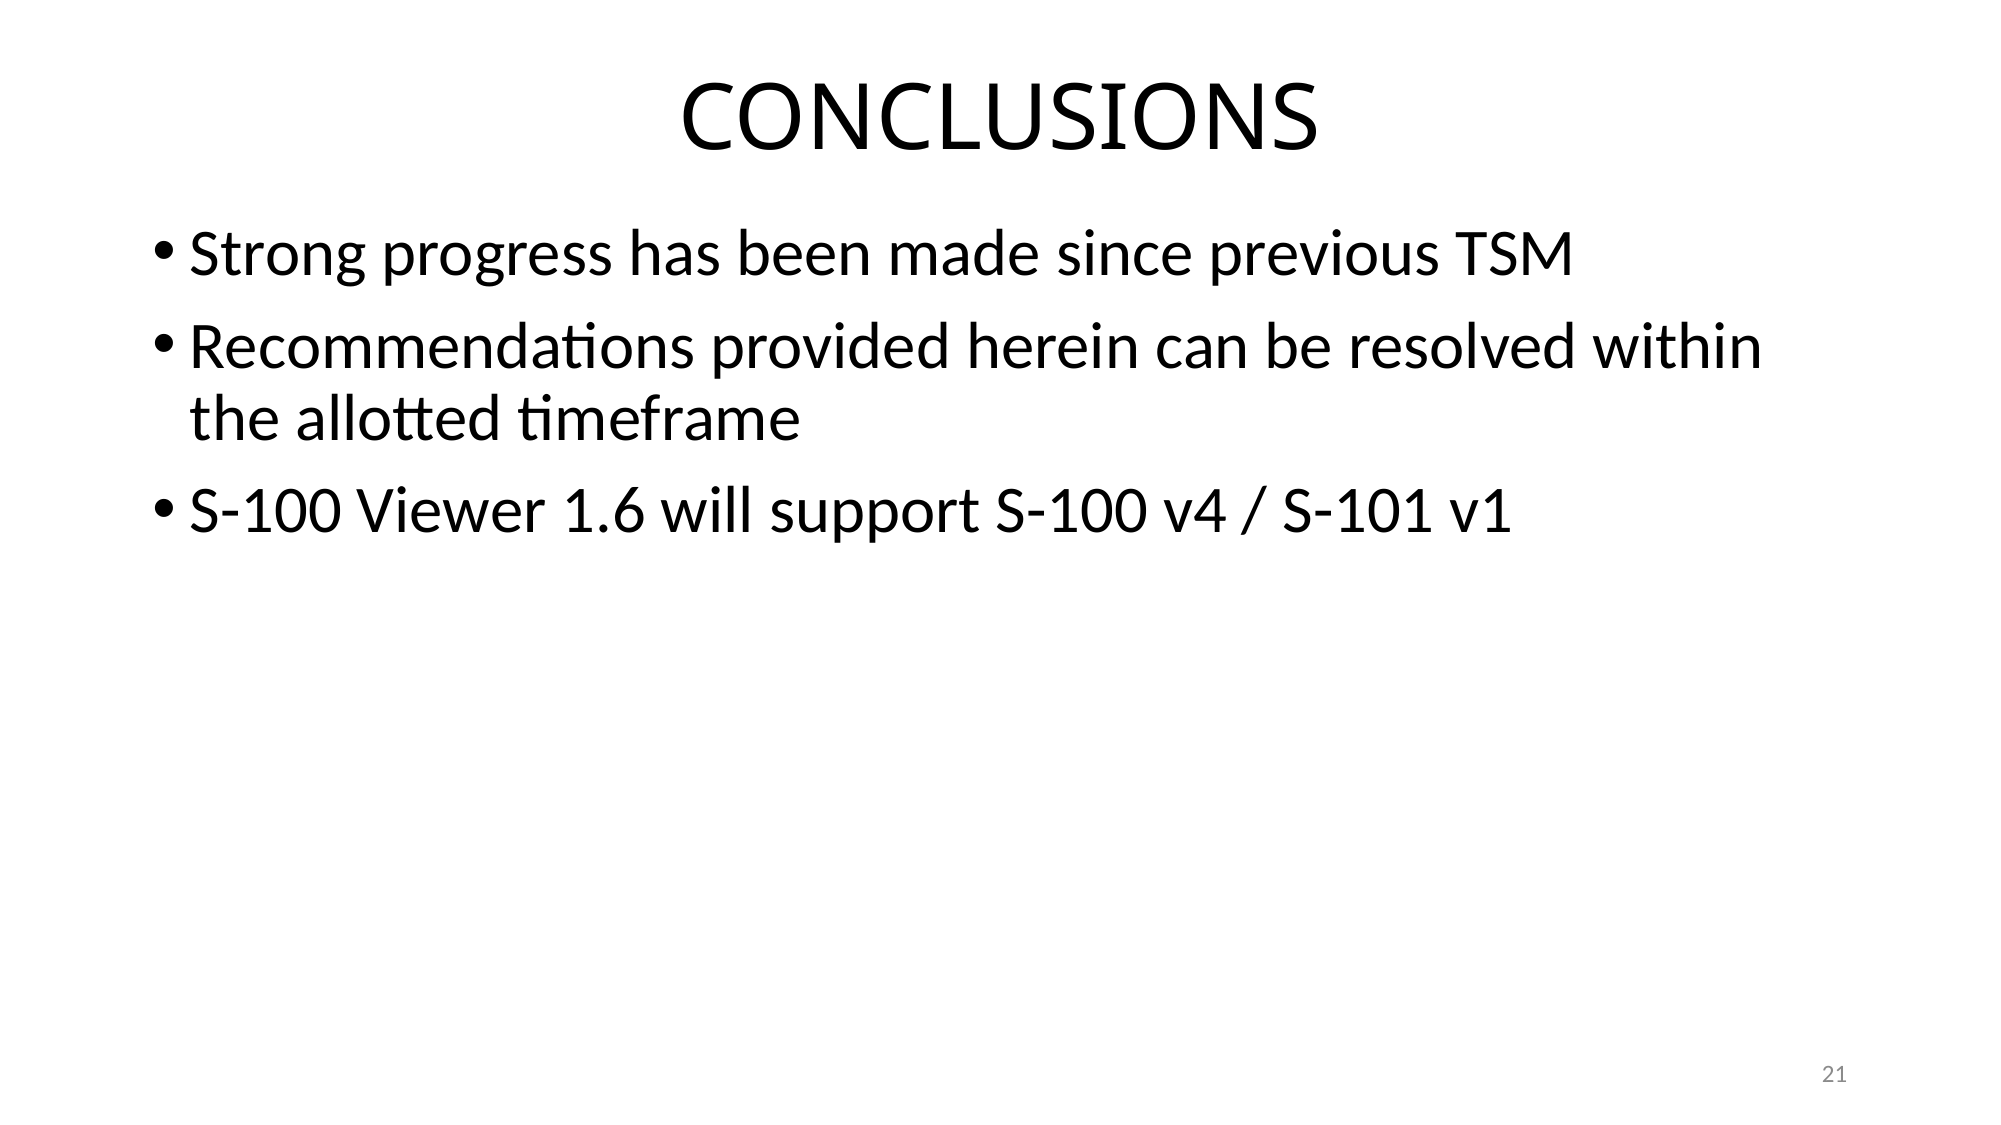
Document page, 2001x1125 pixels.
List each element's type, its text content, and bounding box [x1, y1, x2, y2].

title CONCLUSIONS [137, 59, 1863, 179]
list Strong progress has been made since previous TSM Recommendations provided herein can be resolved within the allotted timeframe S-100 Viewer 1.6 will support S-100 v4 / S-101 v1 [137, 210, 1863, 1014]
slide_number 21 [1412, 1042, 1863, 1103]
